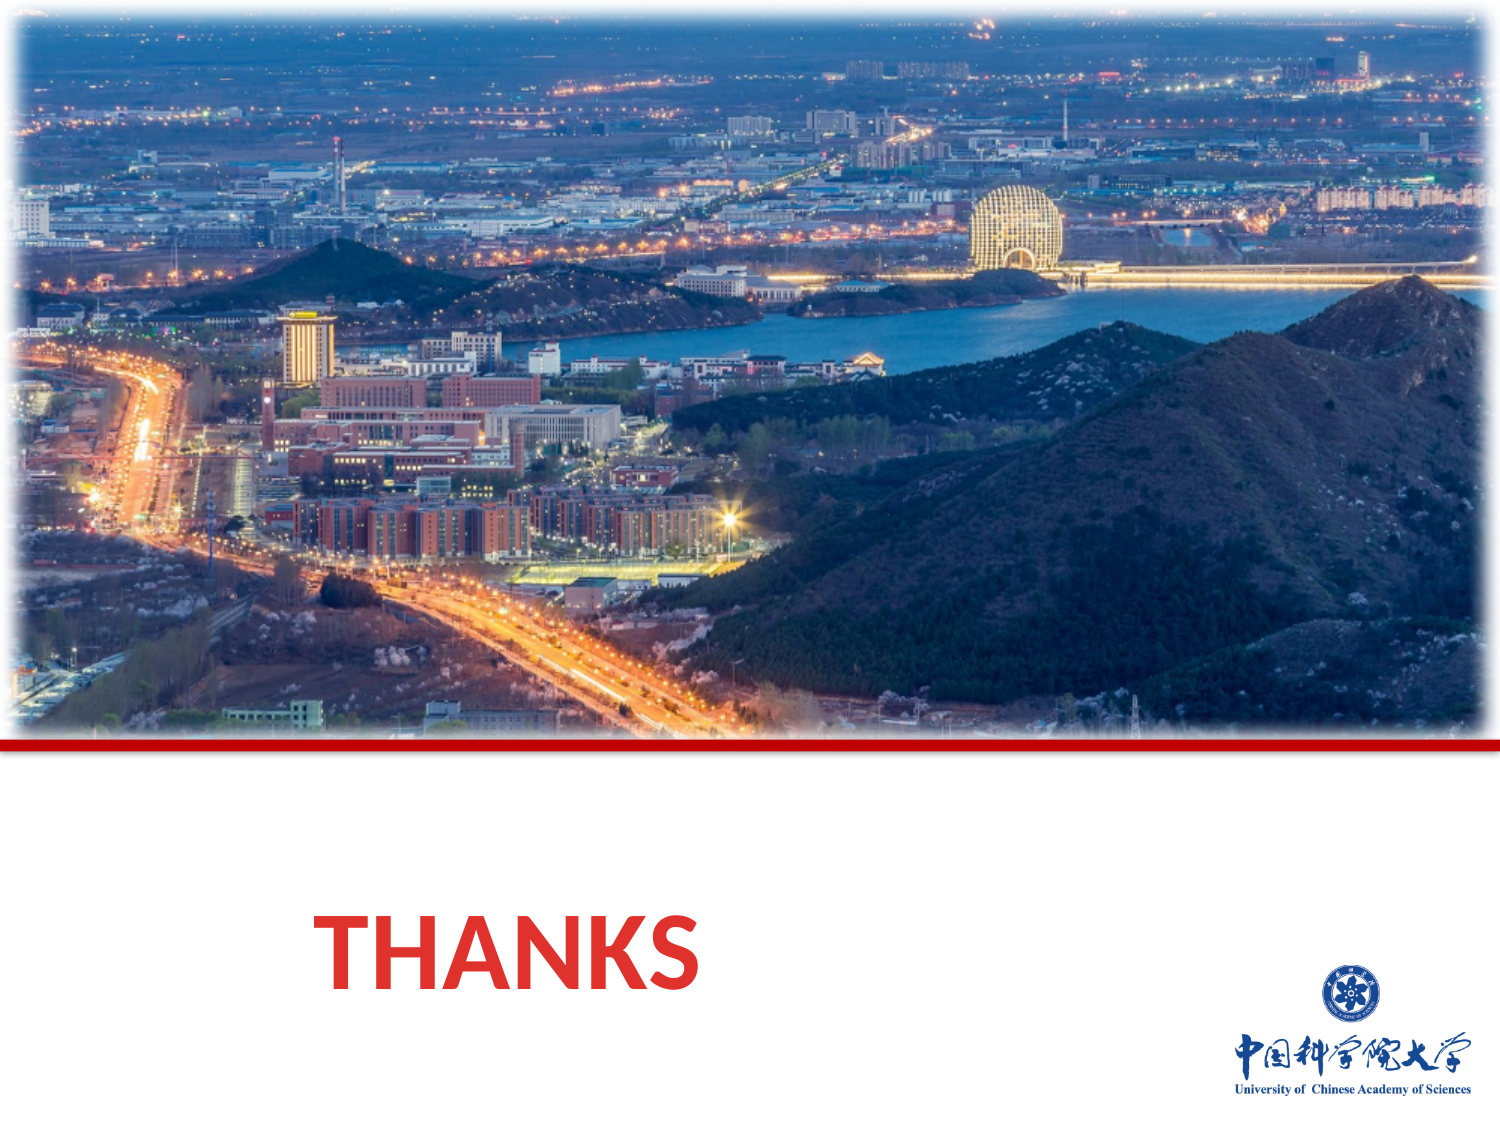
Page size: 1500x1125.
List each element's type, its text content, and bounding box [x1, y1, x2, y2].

picture [0, 0, 1500, 752]
text_box THANKS [147, 869, 869, 1020]
picture [1233, 963, 1471, 1096]
